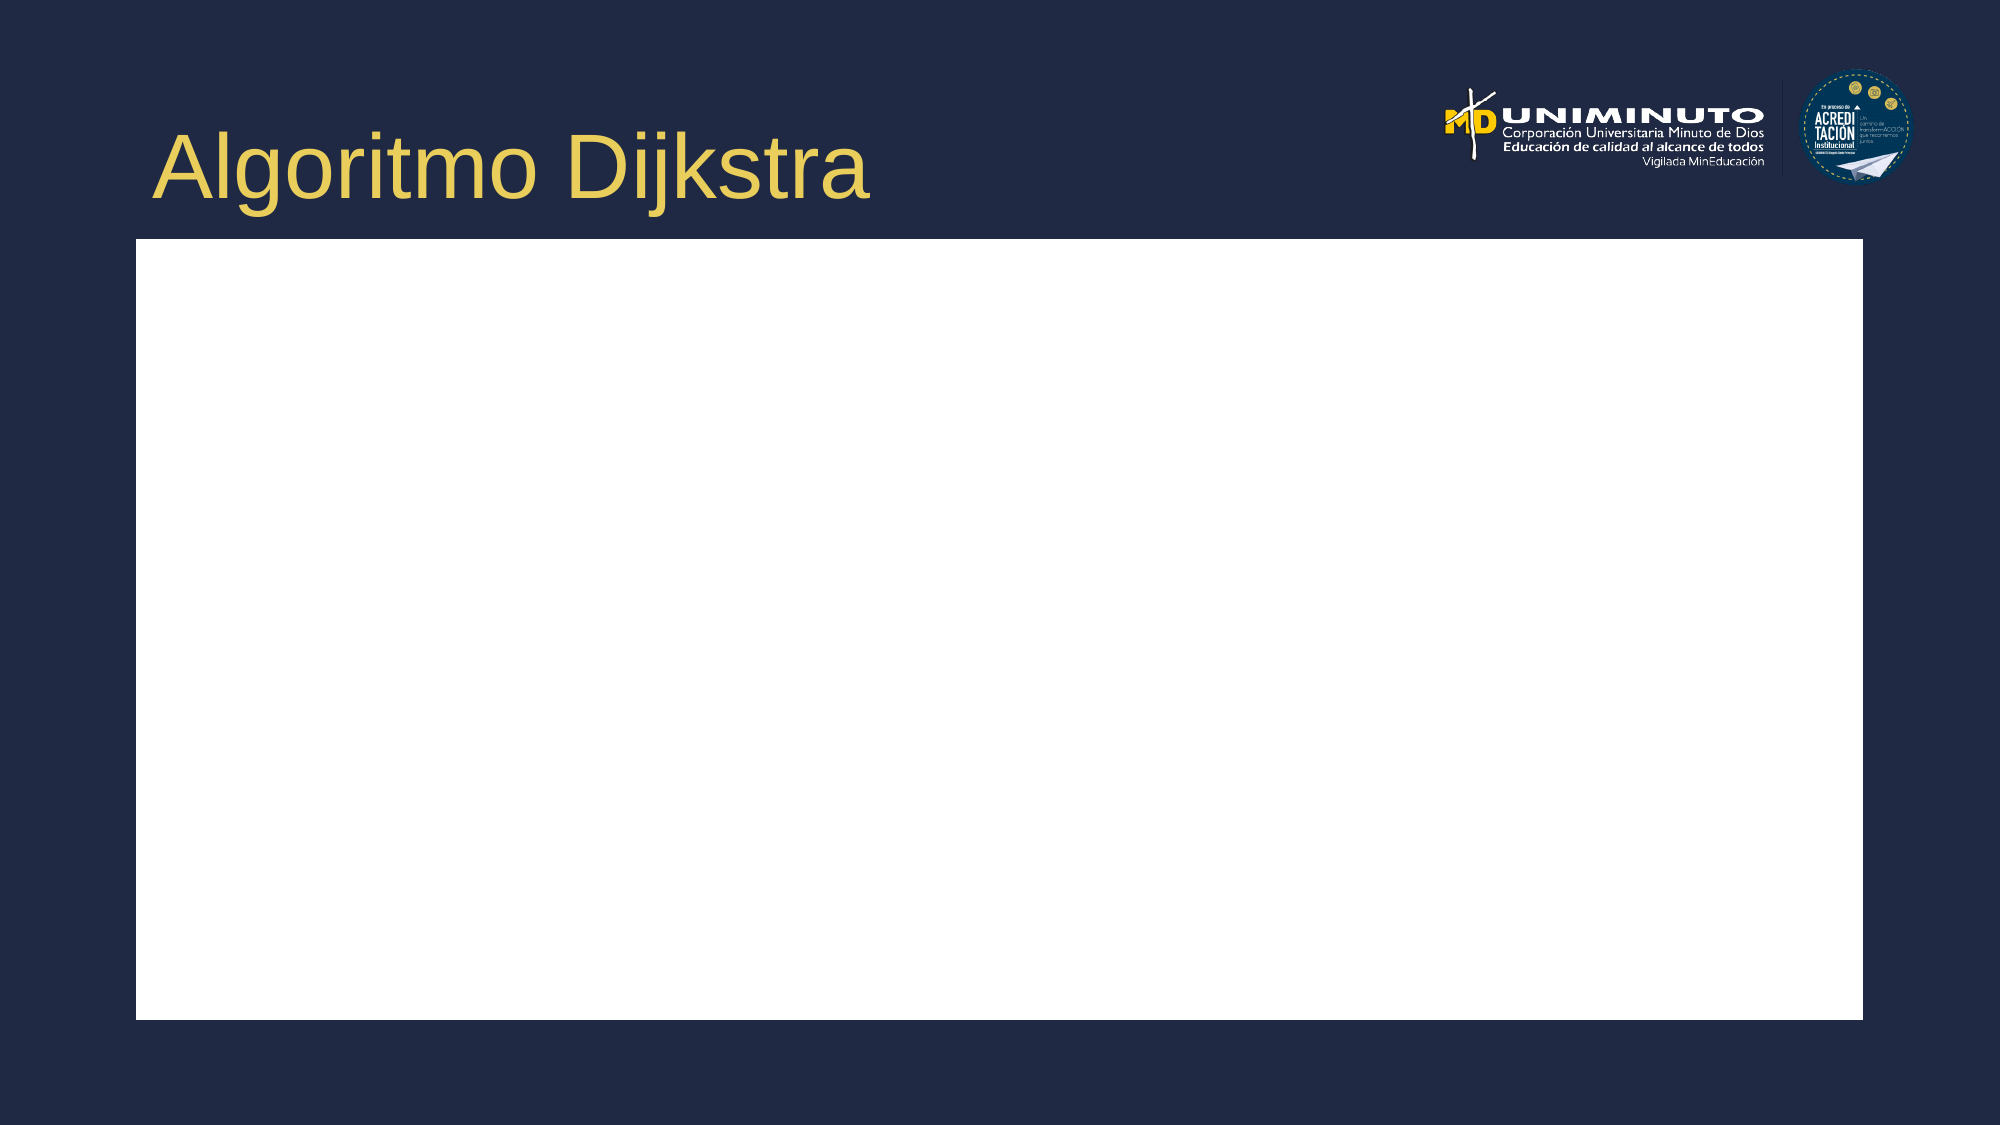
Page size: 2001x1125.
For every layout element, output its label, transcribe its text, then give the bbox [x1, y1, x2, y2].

text_box [136, 239, 1863, 1020]
title Algoritmo Dijkstra [137, 59, 1863, 239]
picture [1441, 59, 1920, 194]
